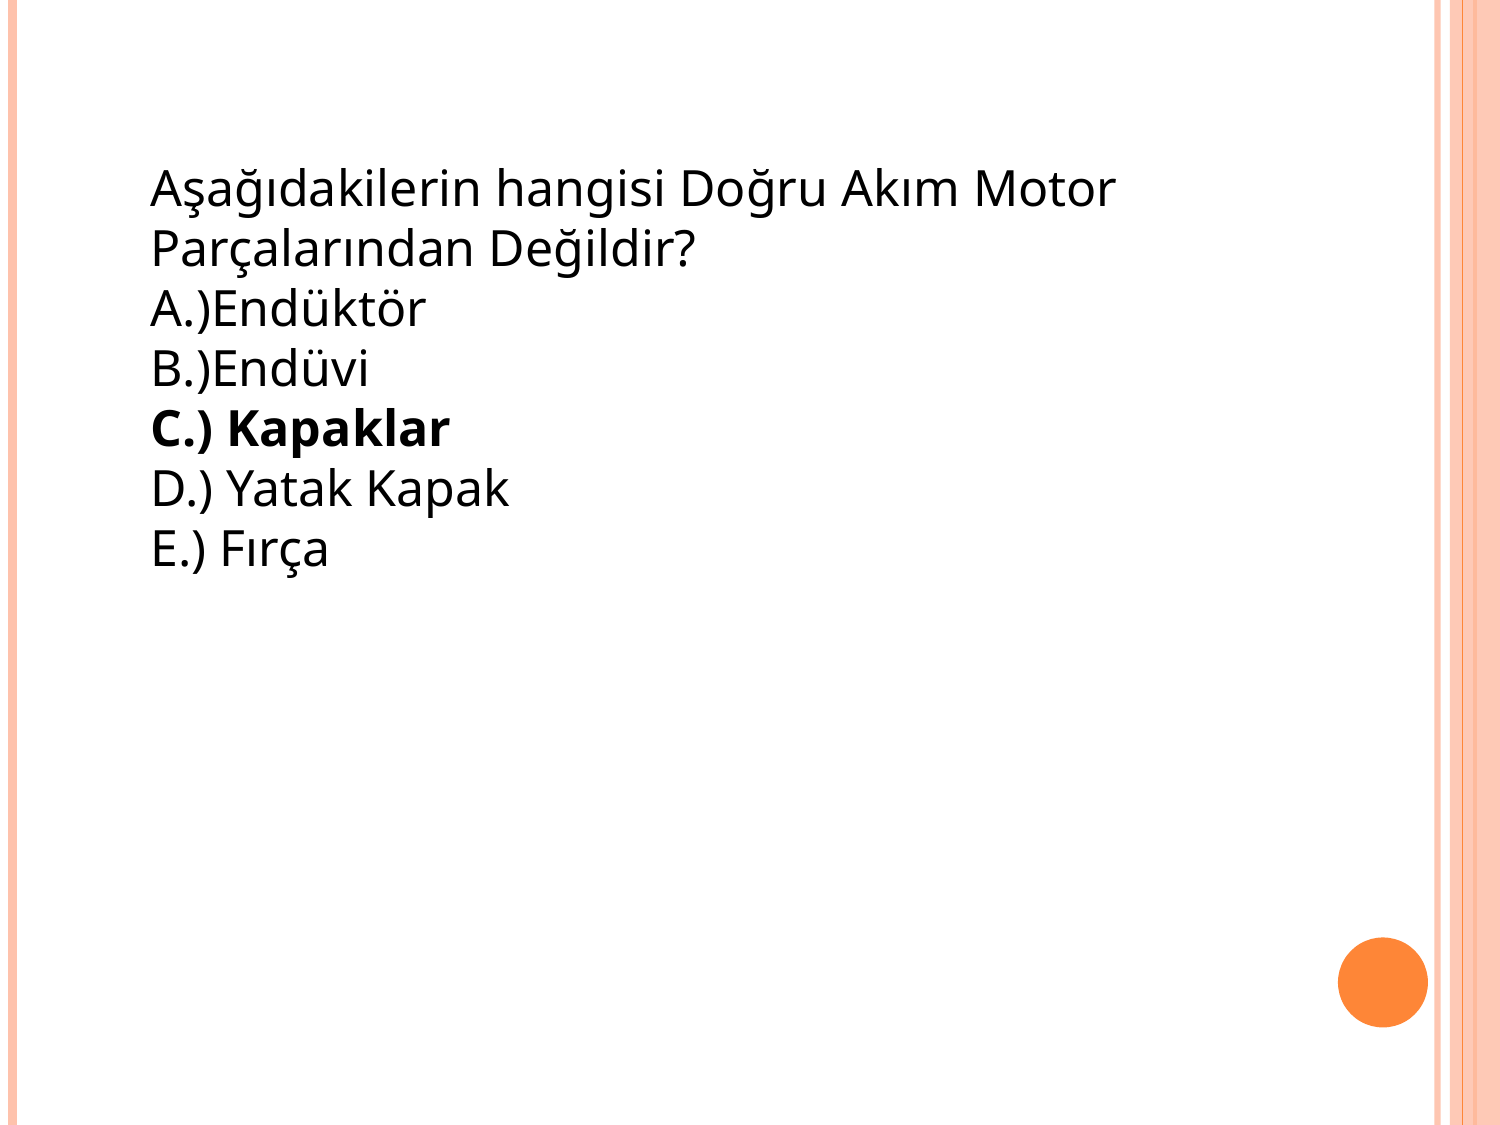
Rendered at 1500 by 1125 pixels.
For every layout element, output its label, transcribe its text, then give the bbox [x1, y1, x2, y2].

text_box Aşağıdakilerin hangisi Doğru Akım Motor Parçalarından Değildir? A.)Endüktör B.)Endüvi C.) Kapaklar D.) Yatak Kapak E.) Fırça [135, 148, 1211, 589]
